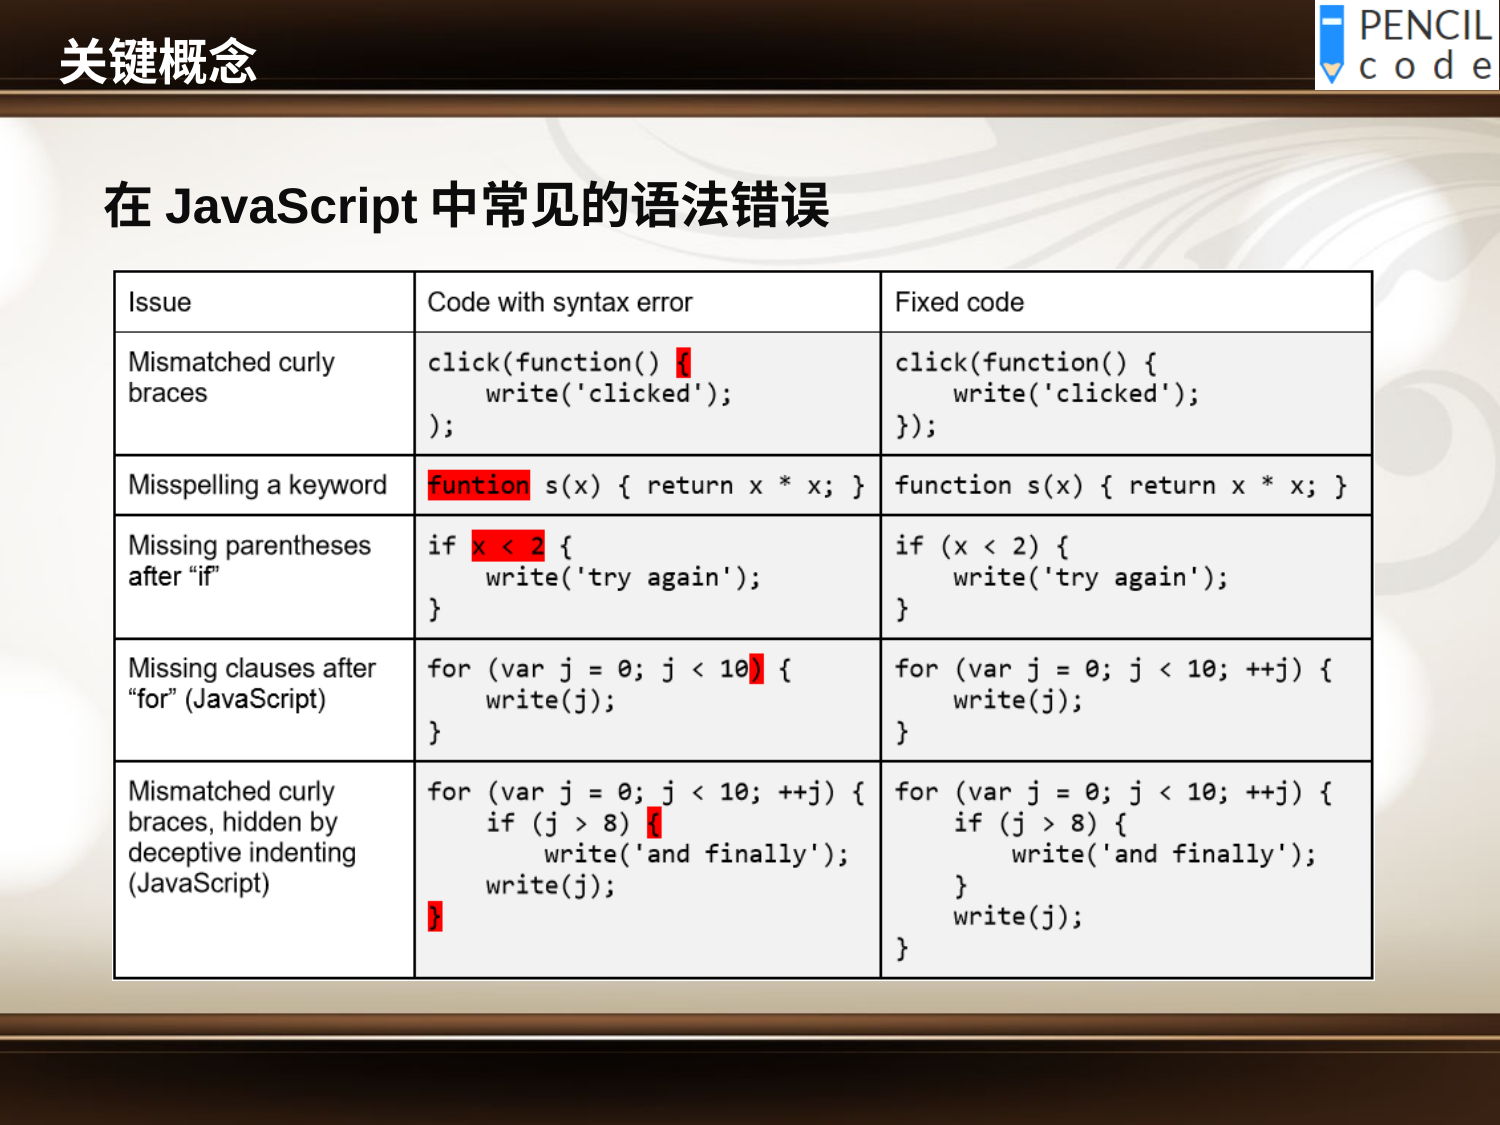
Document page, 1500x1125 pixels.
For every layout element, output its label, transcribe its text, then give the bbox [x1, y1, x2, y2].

title 关键概念 [43, 6, 1249, 115]
picture [0, 0, 1500, 1125]
text_box 在JavaScript中常见的语法错误 [88, 165, 1164, 241]
